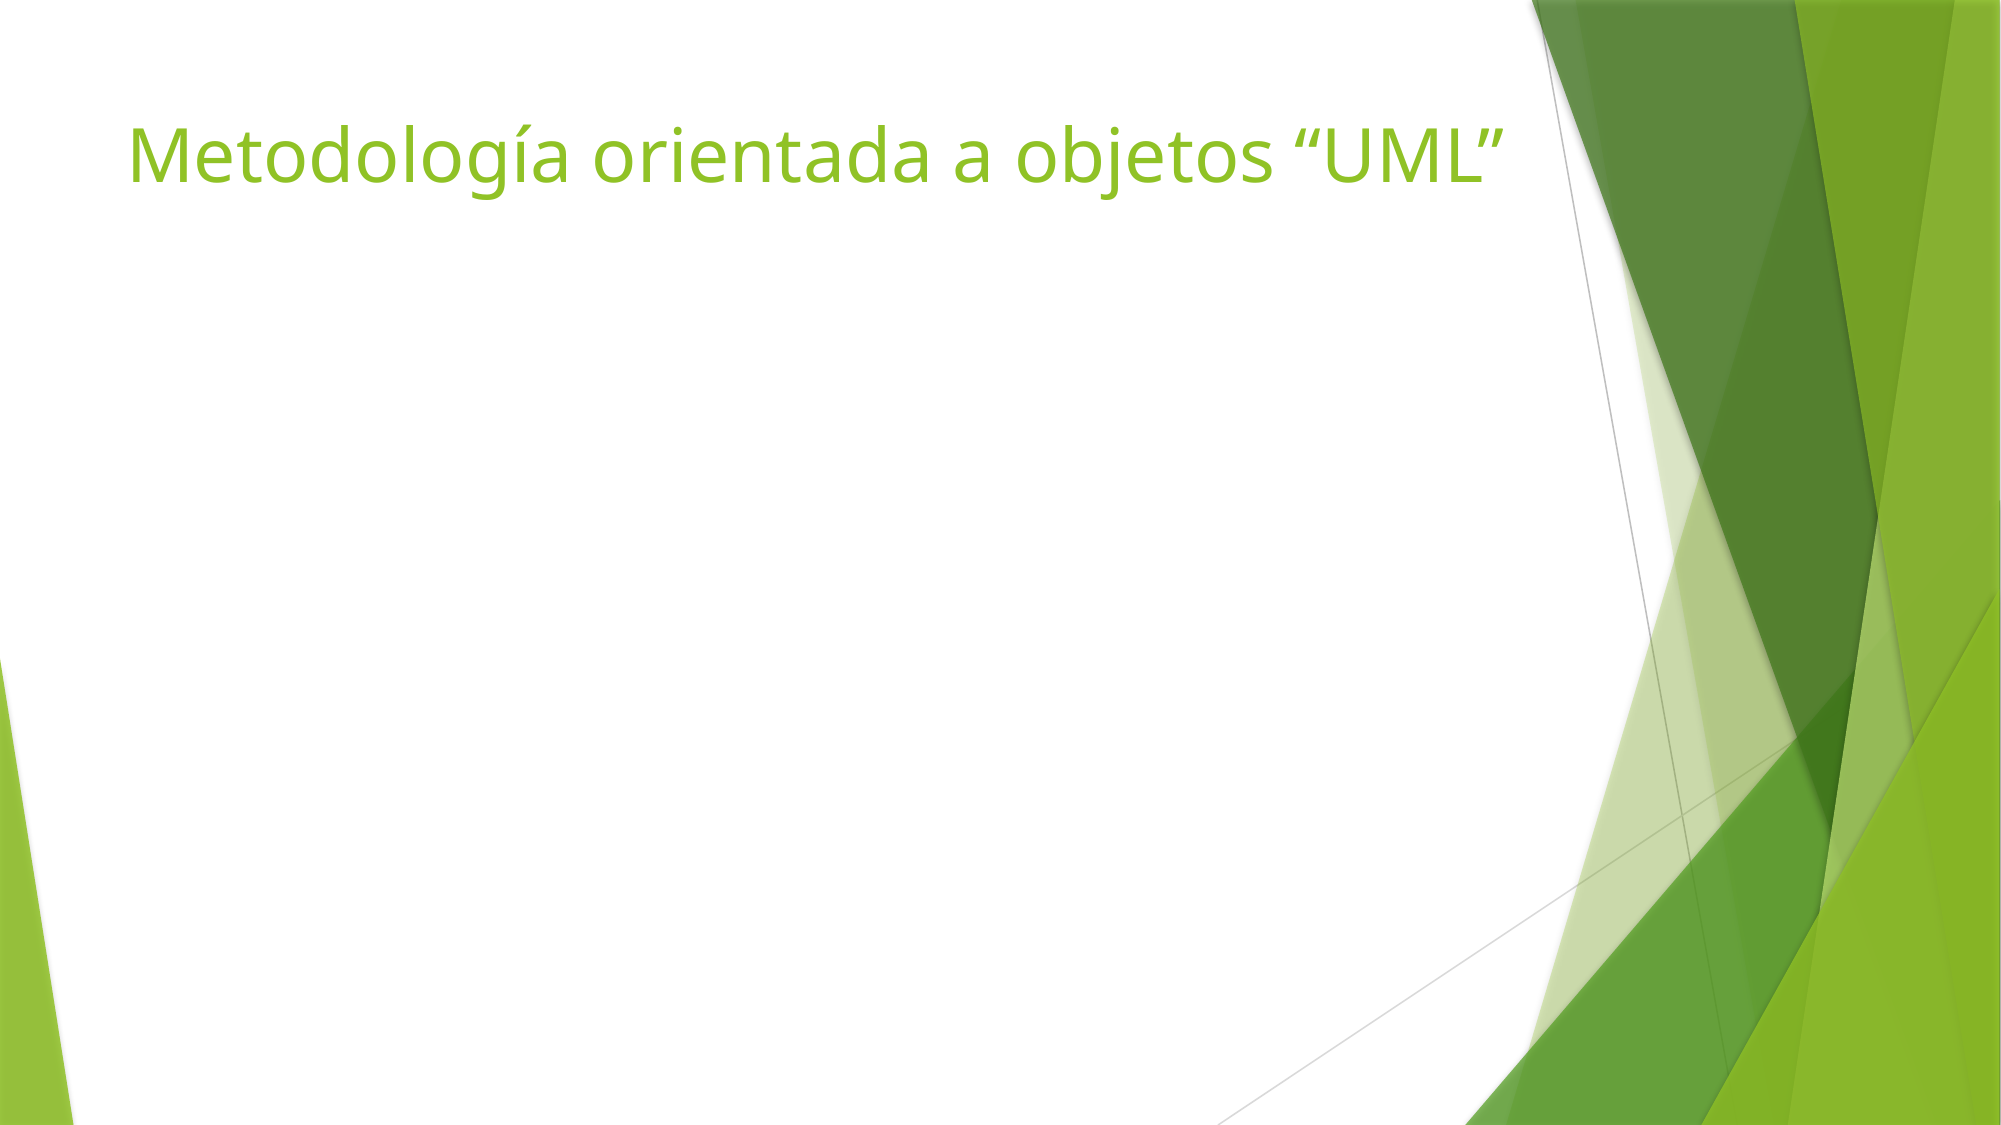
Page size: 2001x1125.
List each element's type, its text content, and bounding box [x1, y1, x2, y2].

title Metodología orientada a objetos “UML” [111, 99, 1522, 317]
